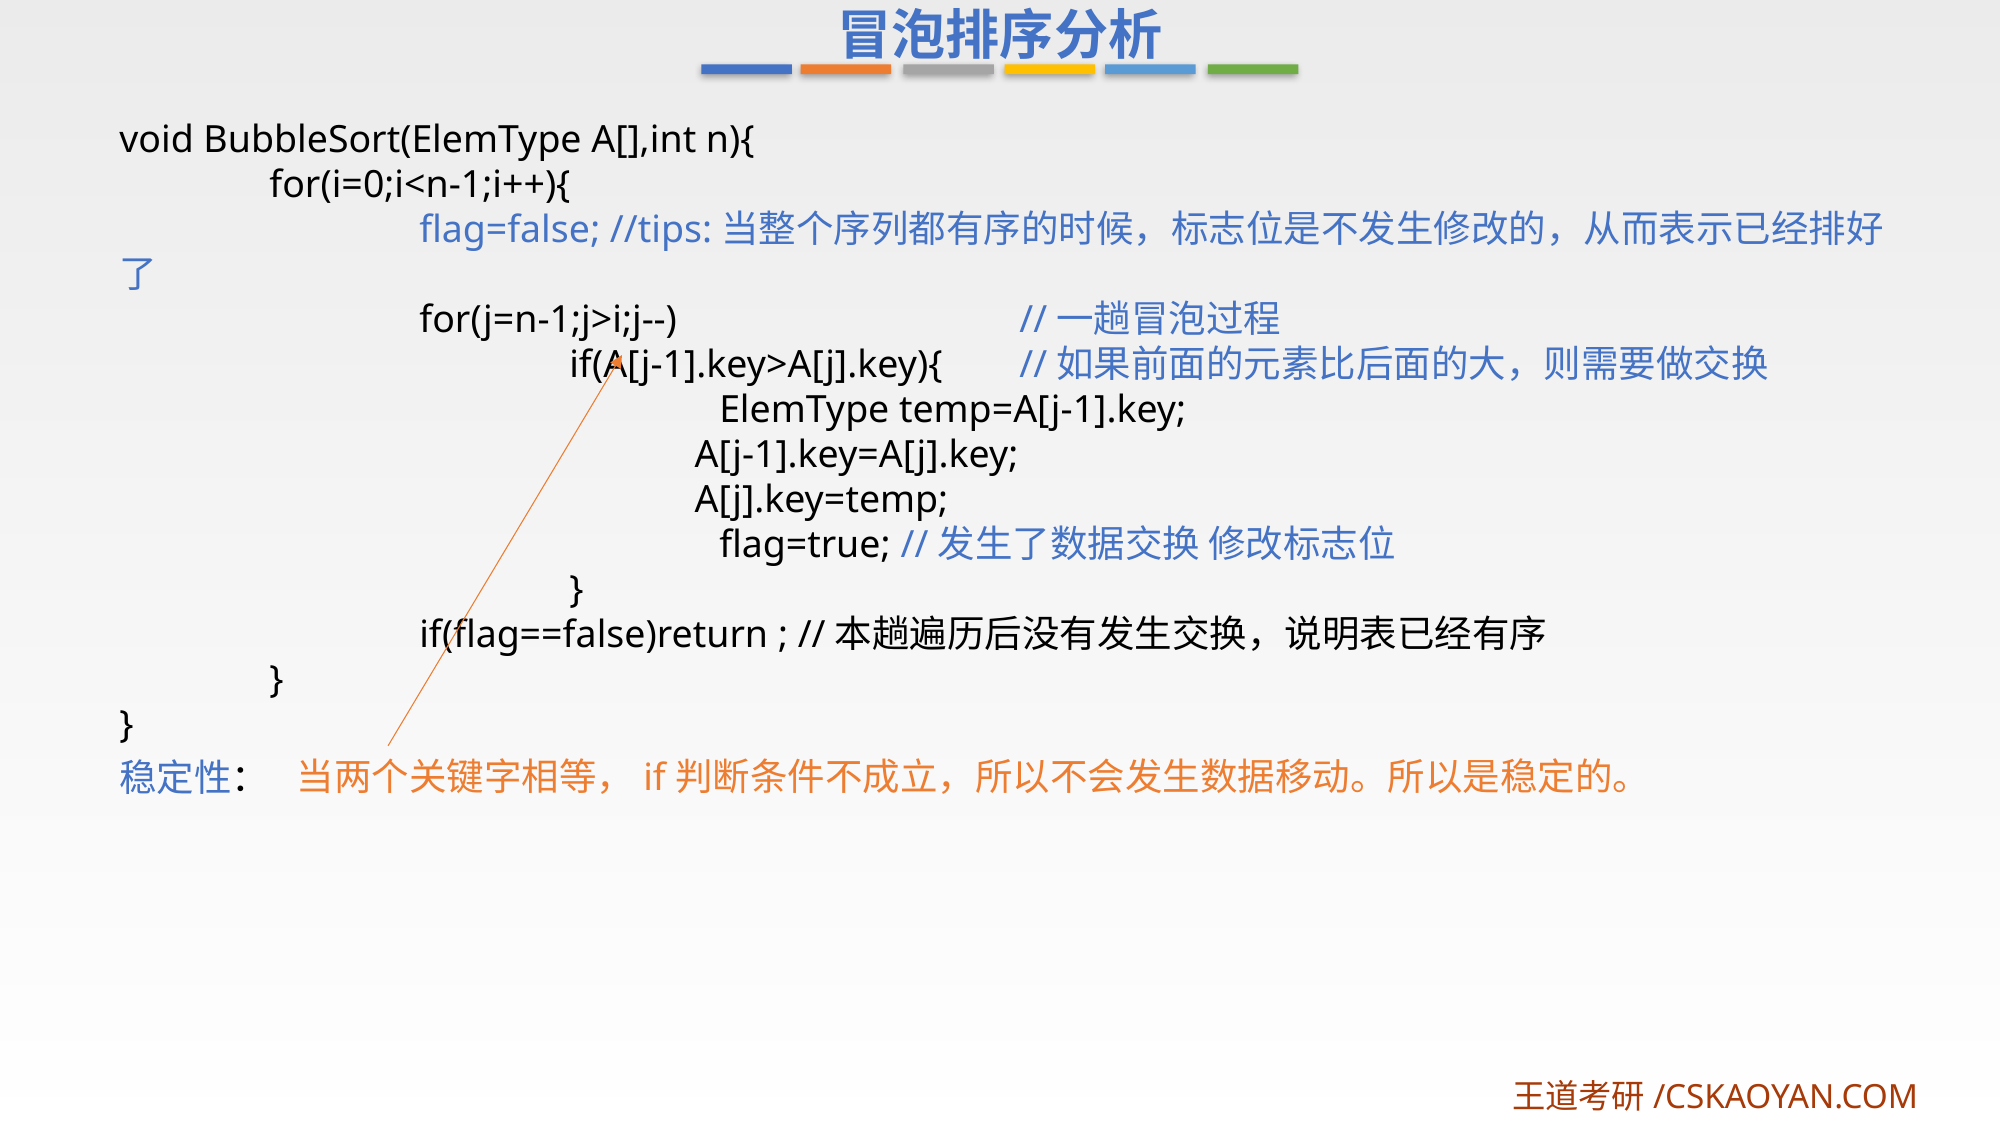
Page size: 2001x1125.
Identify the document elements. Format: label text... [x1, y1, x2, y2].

text_box 稳定性： [104, 746, 256, 807]
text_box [388, 354, 622, 746]
text_box void BubbleSort(ElemType A[],int n){ for(i=0;i<n-1;i++){ flag=false; //tips:当整个序列都有序的时候，标志位是不发生修改的，从而表示已经排好了 for(j=n-1;j>i;j--) //一趟冒泡过程 if(A[j-1].key>A[j].key){ //如果前面的元素比后面的大，则需要做交换 ElemType temp=A[j-1].key; A[j-1].key=A[j].key; A[j].key=temp; flag=true; //发生了数据交换 修改标志位 } if(flag==false)return ; //本趟遍历后没有发生交换，说明表已经有序 } } [104, 107, 1935, 753]
text_box 当两个关键字相等，if判断条件不成立，所以不会发生数据移动。所以是稳定的。 [282, 745, 1740, 806]
footer 王道考研/CSKAOYAN.COM [1430, 1065, 2000, 1125]
text_box 冒泡排序分析 [653, 1, 1347, 74]
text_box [701, 64, 1299, 75]
